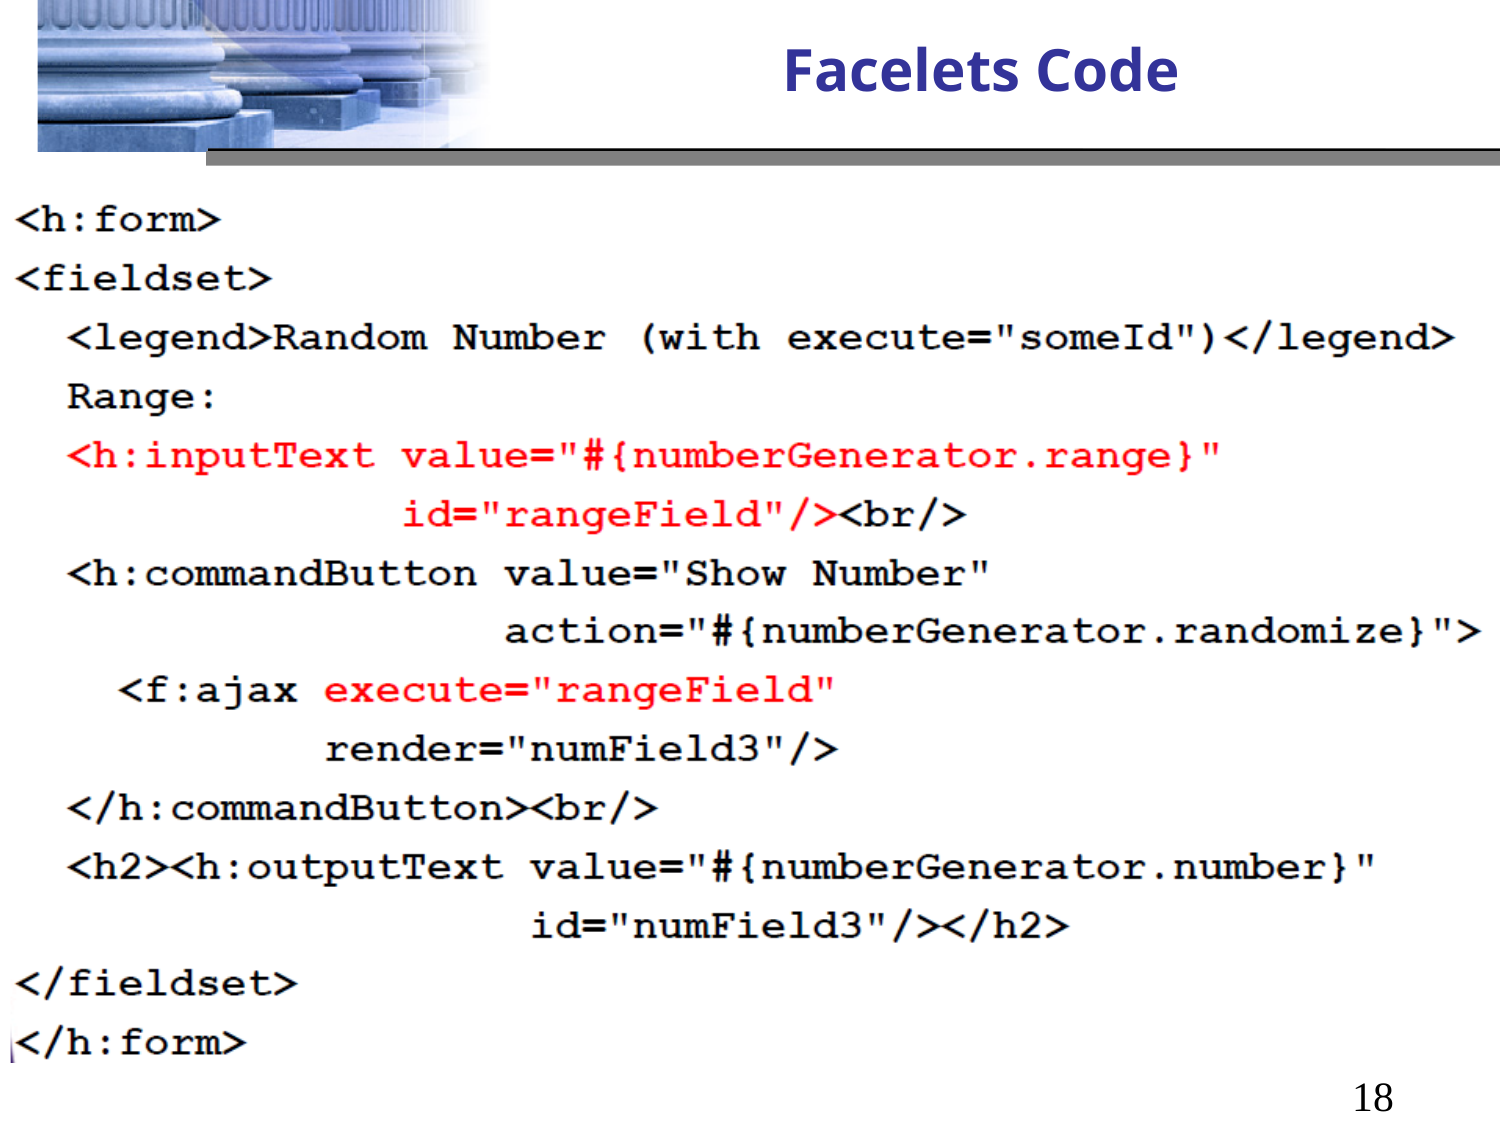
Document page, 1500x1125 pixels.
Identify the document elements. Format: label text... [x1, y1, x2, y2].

title Facelets Code [462, 0, 1500, 151]
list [10, 199, 1488, 1063]
picture [37, 0, 462, 152]
